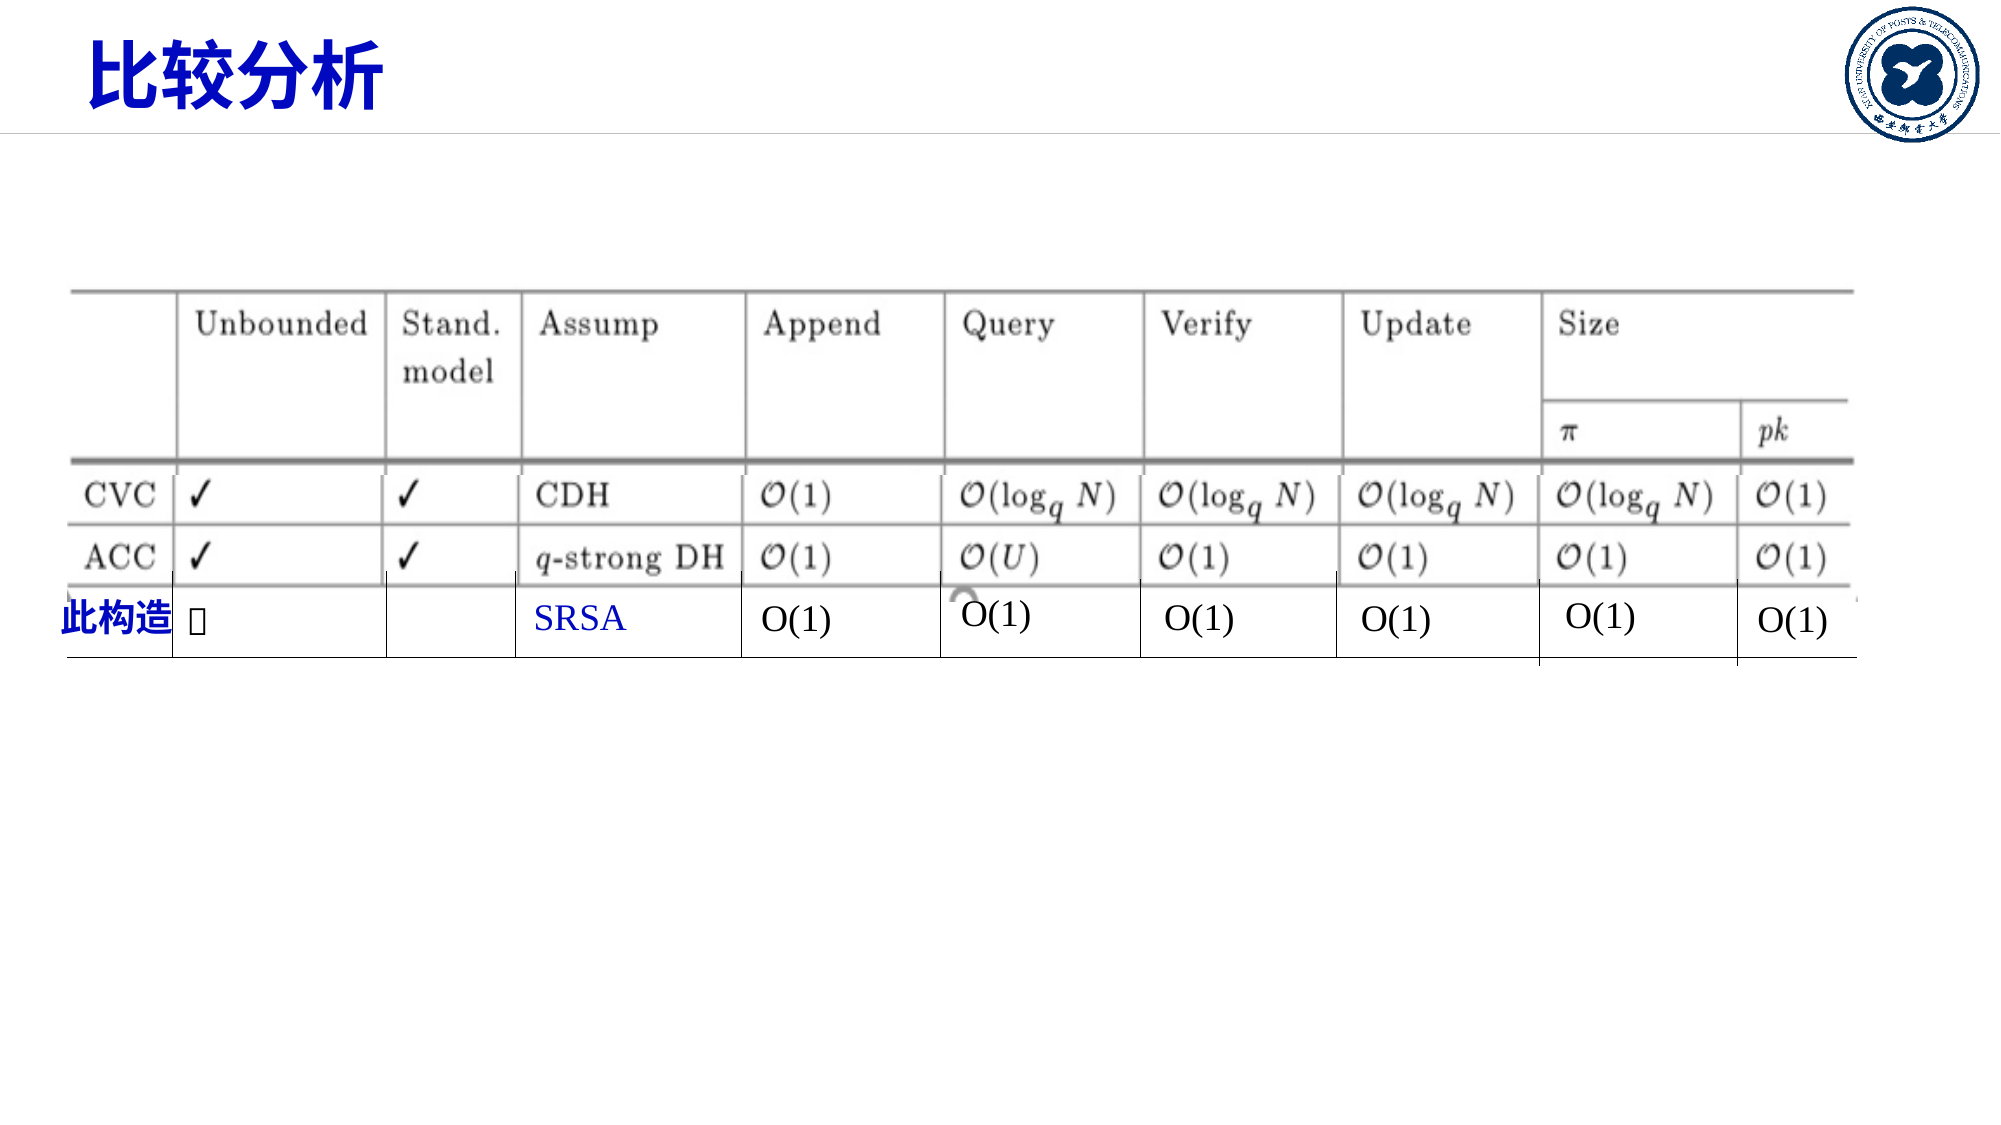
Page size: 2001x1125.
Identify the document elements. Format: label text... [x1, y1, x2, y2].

text_box 比较分析 [70, 21, 460, 127]
picture [1840, 2, 1984, 147]
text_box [44, 263, 1872, 678]
